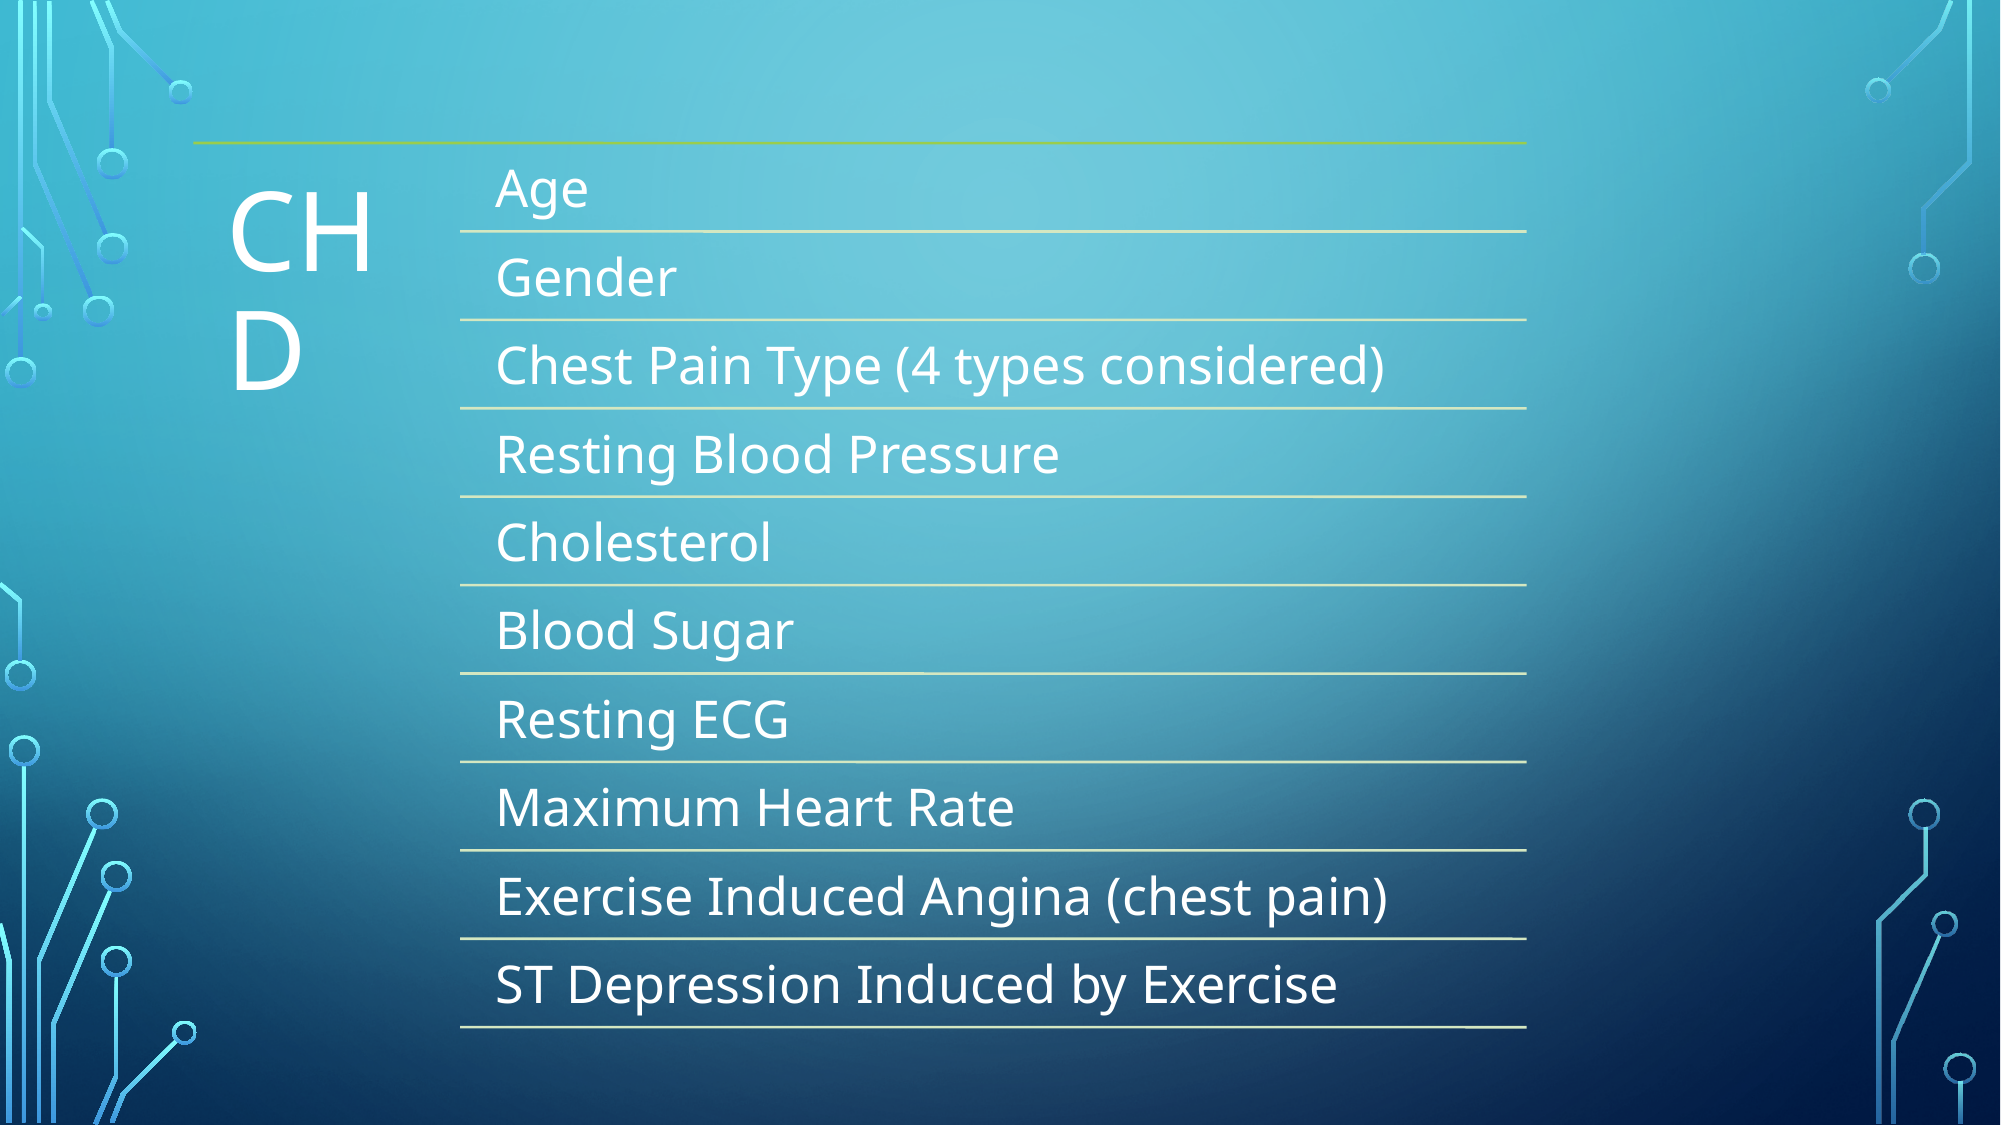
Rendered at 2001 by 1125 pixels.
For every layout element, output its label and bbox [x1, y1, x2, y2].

text_box [193, 142, 1527, 1033]
